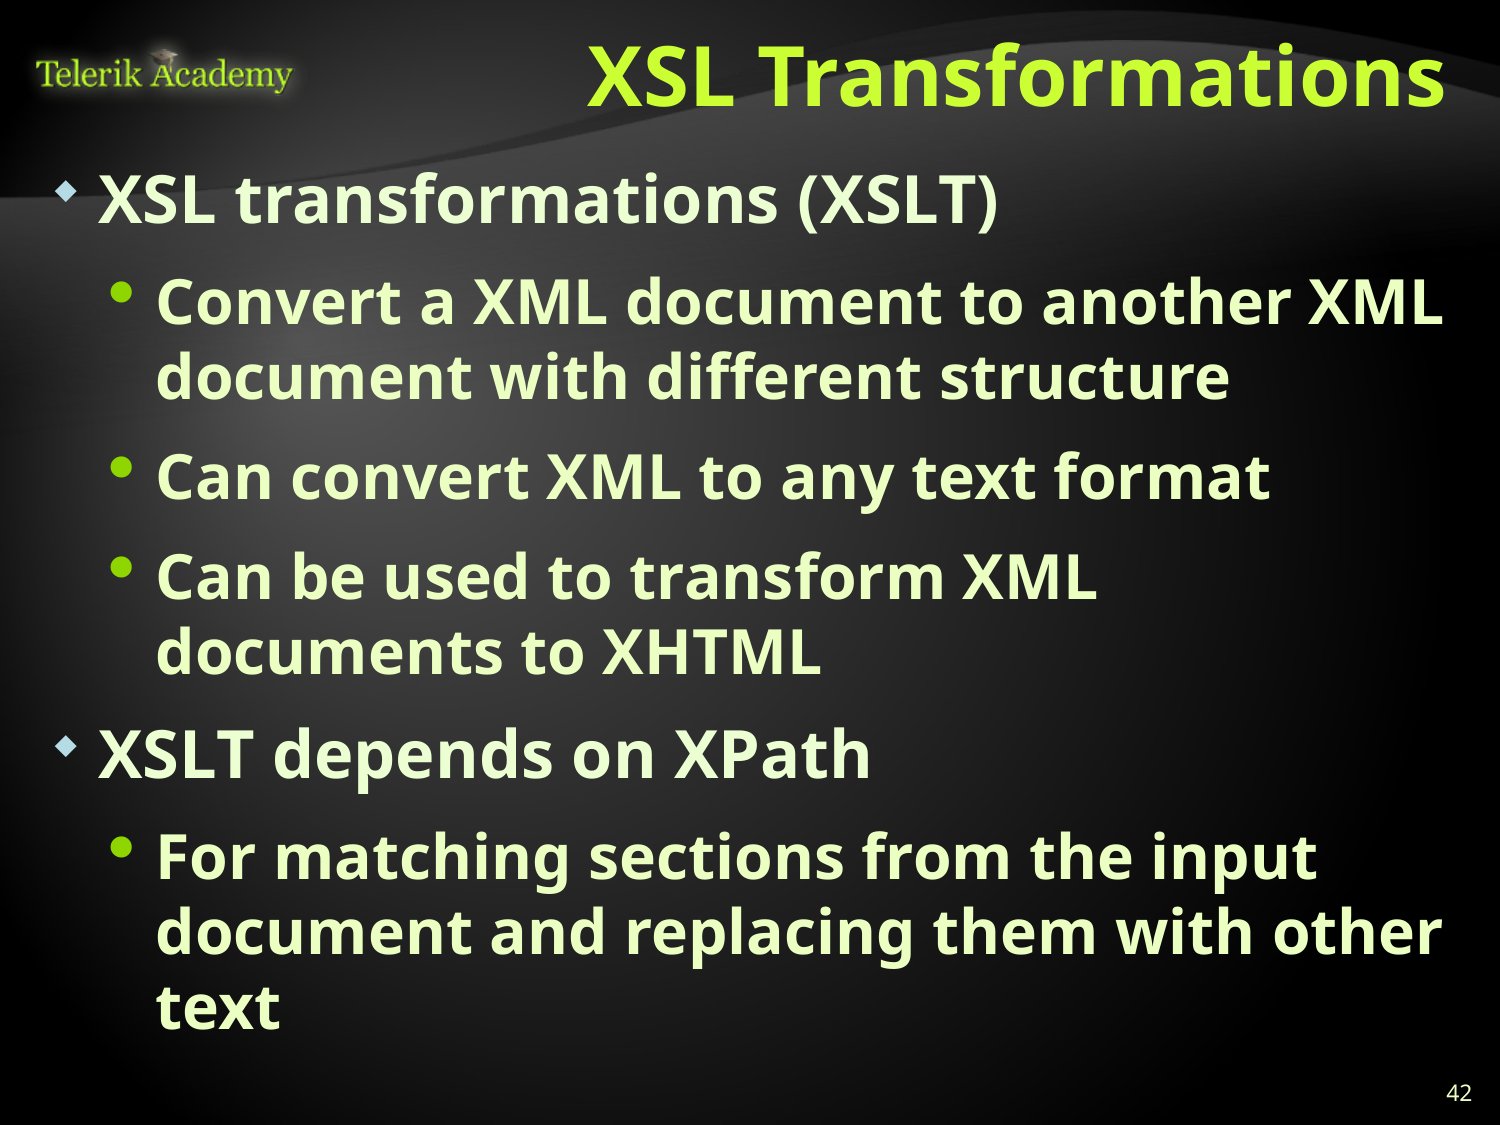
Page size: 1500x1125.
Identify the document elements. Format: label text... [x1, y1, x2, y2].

picture [0, 0, 1500, 1125]
list XSL transformations (XSLT) Convert a XML document to another XML document with different structure Can convert XML to any text format Can be used to transform XML documents to XHTML XSLT depends on XPath For matching sections from the input document and replacing them with other text [37, 149, 1463, 1100]
title XSL Transformations [300, 12, 1463, 149]
slide_number 42 [1412, 1074, 1488, 1113]
